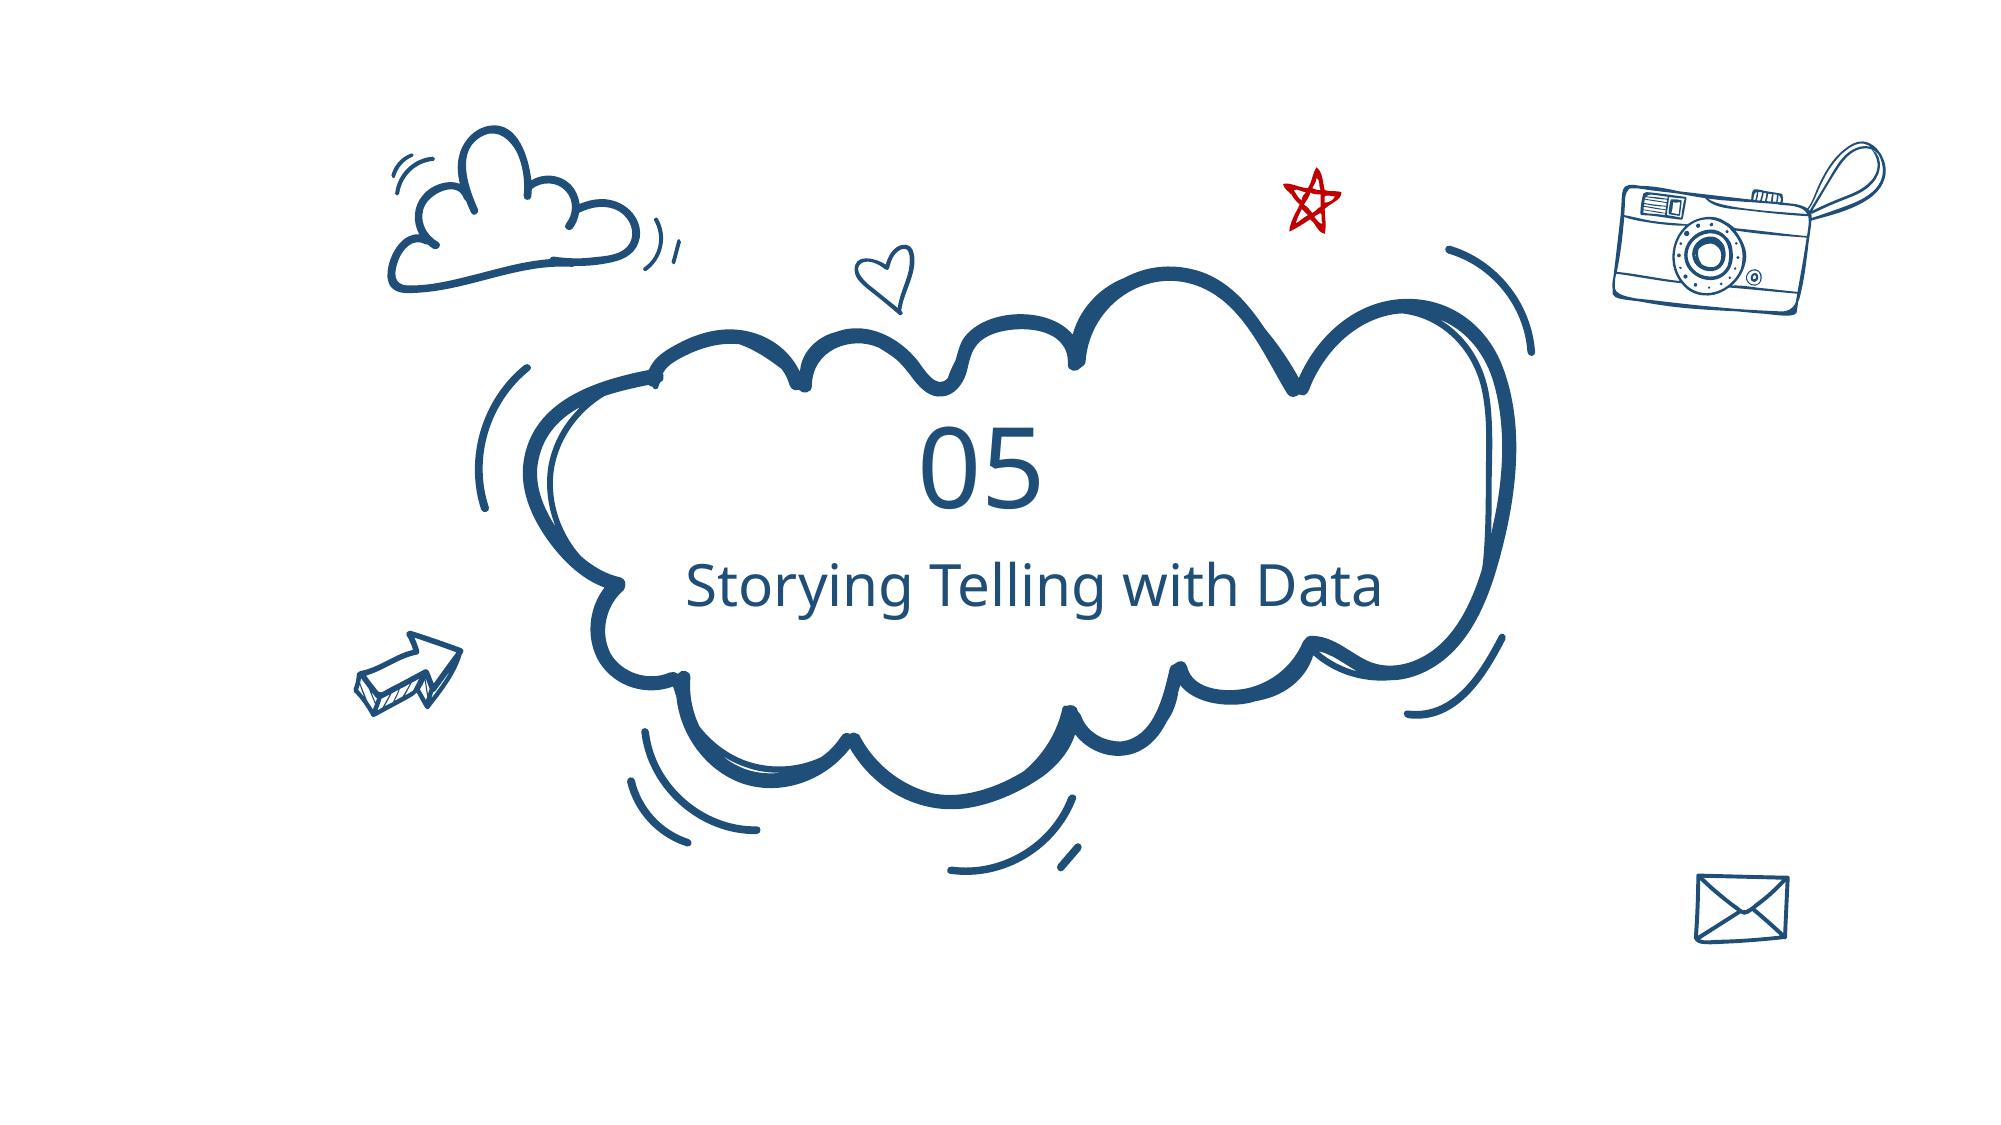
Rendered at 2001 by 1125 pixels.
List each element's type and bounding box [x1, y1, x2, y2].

text_box [353, 630, 464, 718]
text_box [386, 116, 682, 295]
text_box [1612, 140, 1887, 317]
text_box [1283, 167, 1342, 234]
text_box [464, 243, 1536, 882]
text_box [1693, 873, 1790, 945]
